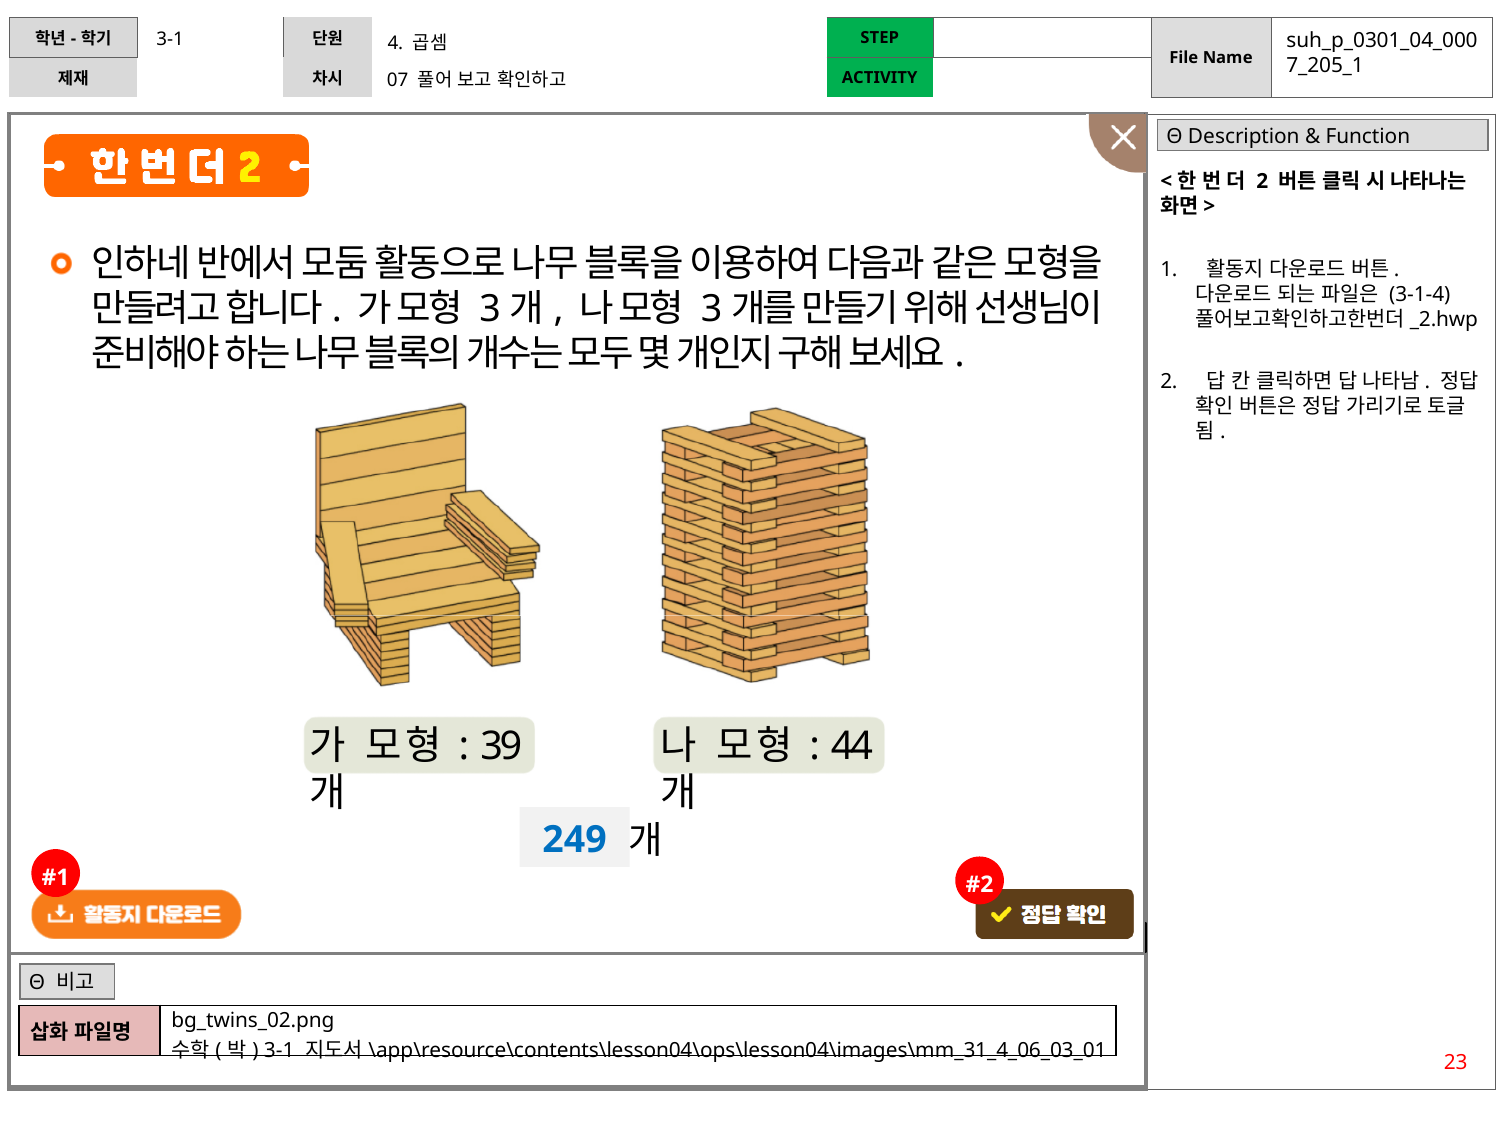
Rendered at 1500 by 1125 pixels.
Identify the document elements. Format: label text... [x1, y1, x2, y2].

table_header 삽화 파일명 [20, 1006, 159, 1055]
picture [43, 134, 310, 197]
text_box #2 [953, 854, 1007, 904]
text_box 4. 곱셈 [372, 23, 828, 48]
picture [973, 886, 1137, 940]
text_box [283, 395, 899, 778]
text_box [8, 112, 1146, 955]
text_box 가 모형: 39개 [295, 786, 547, 822]
text_box 07 풀어 보고 확인하고 [372, 60, 821, 96]
text_box <한 번 더 2 버튼 클릭 시 나타나는 화면> 활동지 다운로드 버튼. 다운로드 되는 파일은 (3-1-4)풀어보고확인하고한번더_2.hwp 답 칸 클릭하면 답 나타남. 정답 확인 버튼은 정답 가리기로 토글 됨. [1145, 160, 1500, 576]
text_box 3-1 [141, 18, 284, 55]
text_box 개 [613, 808, 696, 869]
picture [1086, 113, 1146, 173]
text_box 249 [519, 807, 630, 867]
text_box #1 [29, 847, 83, 885]
table_header Θ Description & Function [1158, 120, 1487, 150]
picture [47, 249, 75, 278]
text_box 인하네 반에서 모둠 활동으로 나무 블록을 이용하여 다음과 같은 모형을 만들려고 합니다. 가 모형 3개, 나 모형 3개를 만들기 위해 선생님이 준비해야 하는 나무 블록의 개수는 모두 몇 개인지 구해 보세요. [77, 231, 1115, 382]
text_box 나 모형: 44개 [645, 785, 898, 822]
picture [30, 886, 243, 941]
text_box suh_p_0301_04_0007_205_1 [1271, 18, 1500, 84]
table_header bg_twins_02.png 수학(박) 3-1 지도서\app\resource\contents\lesson04\ops\lesson04\images\mm_31_4_06_03_01 [161, 1006, 1115, 1055]
